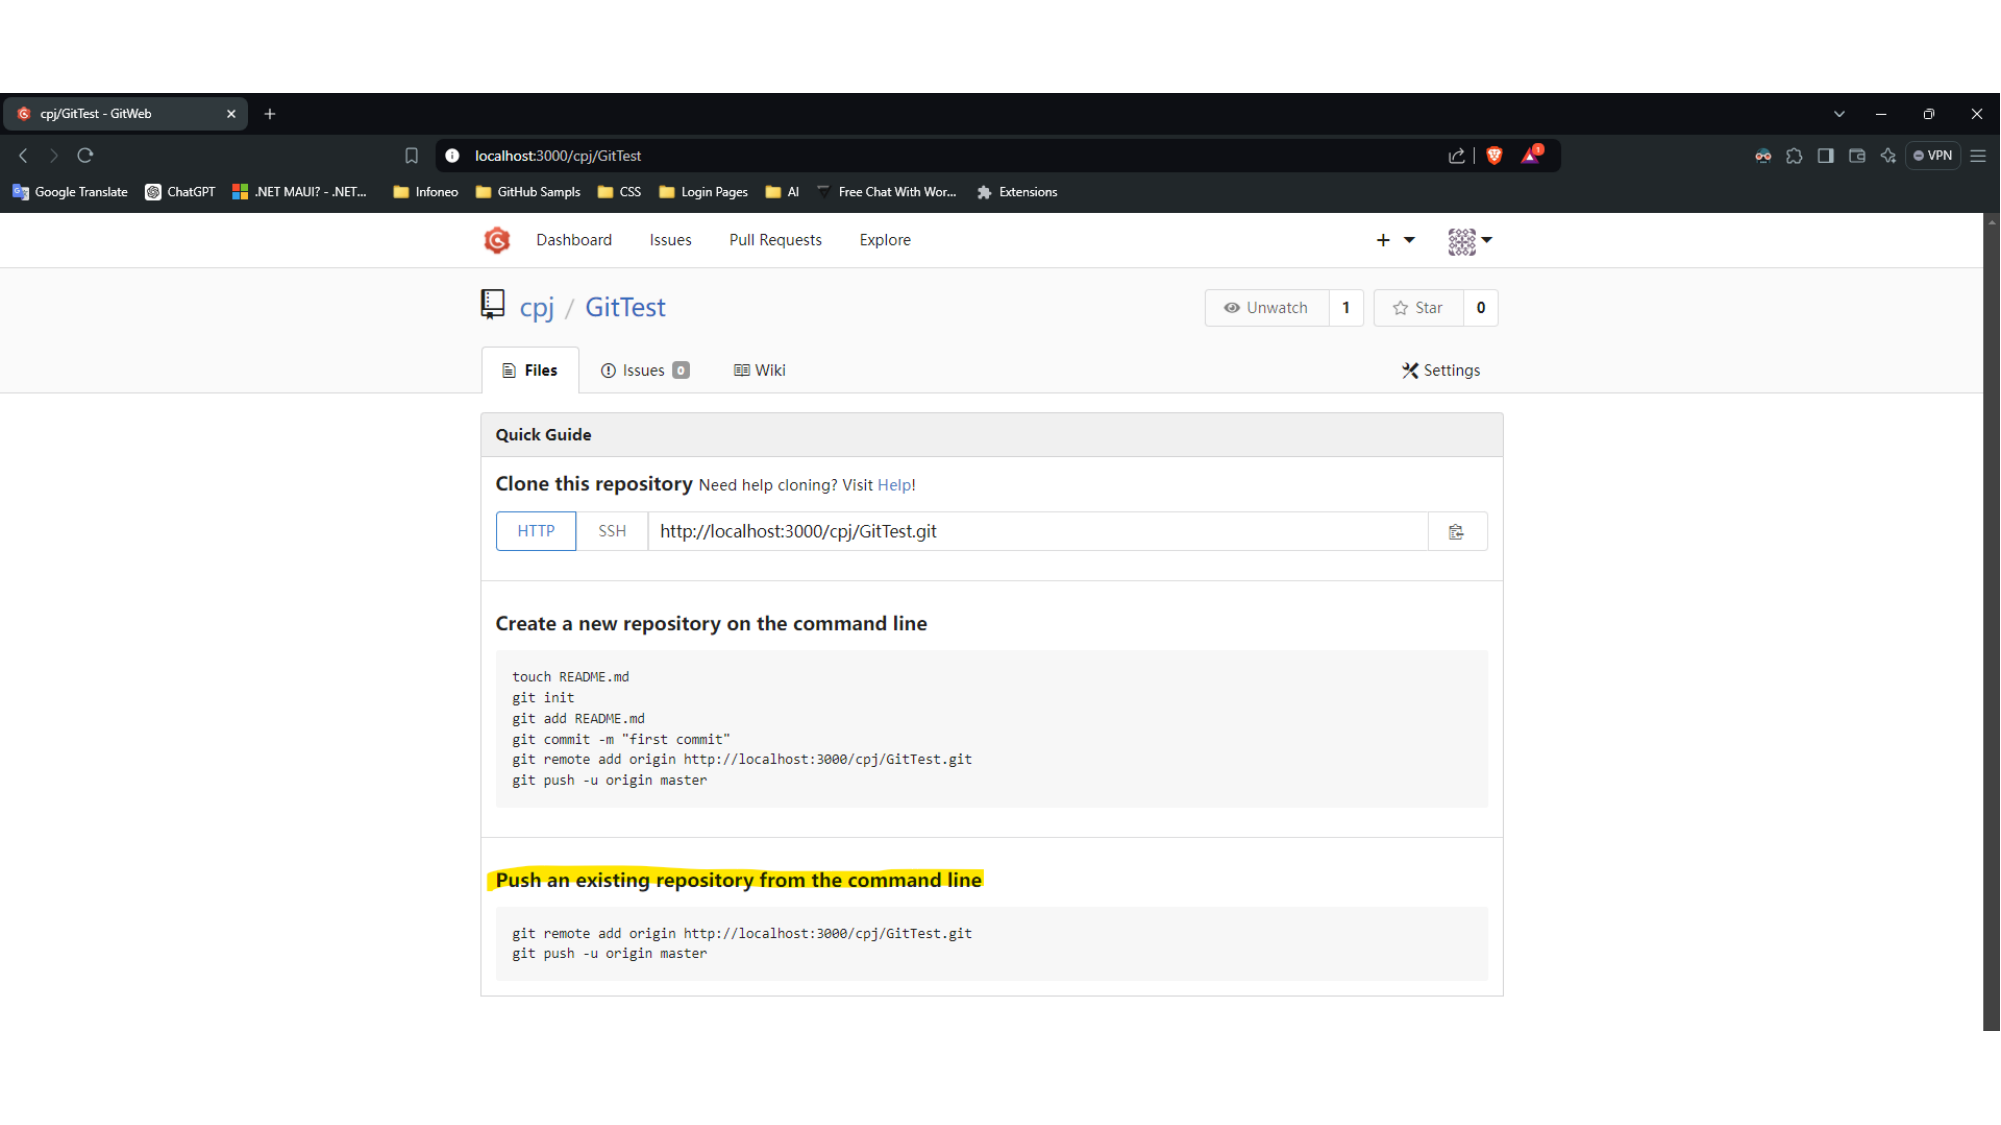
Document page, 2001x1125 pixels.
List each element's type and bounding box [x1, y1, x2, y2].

picture [0, 93, 2000, 1031]
